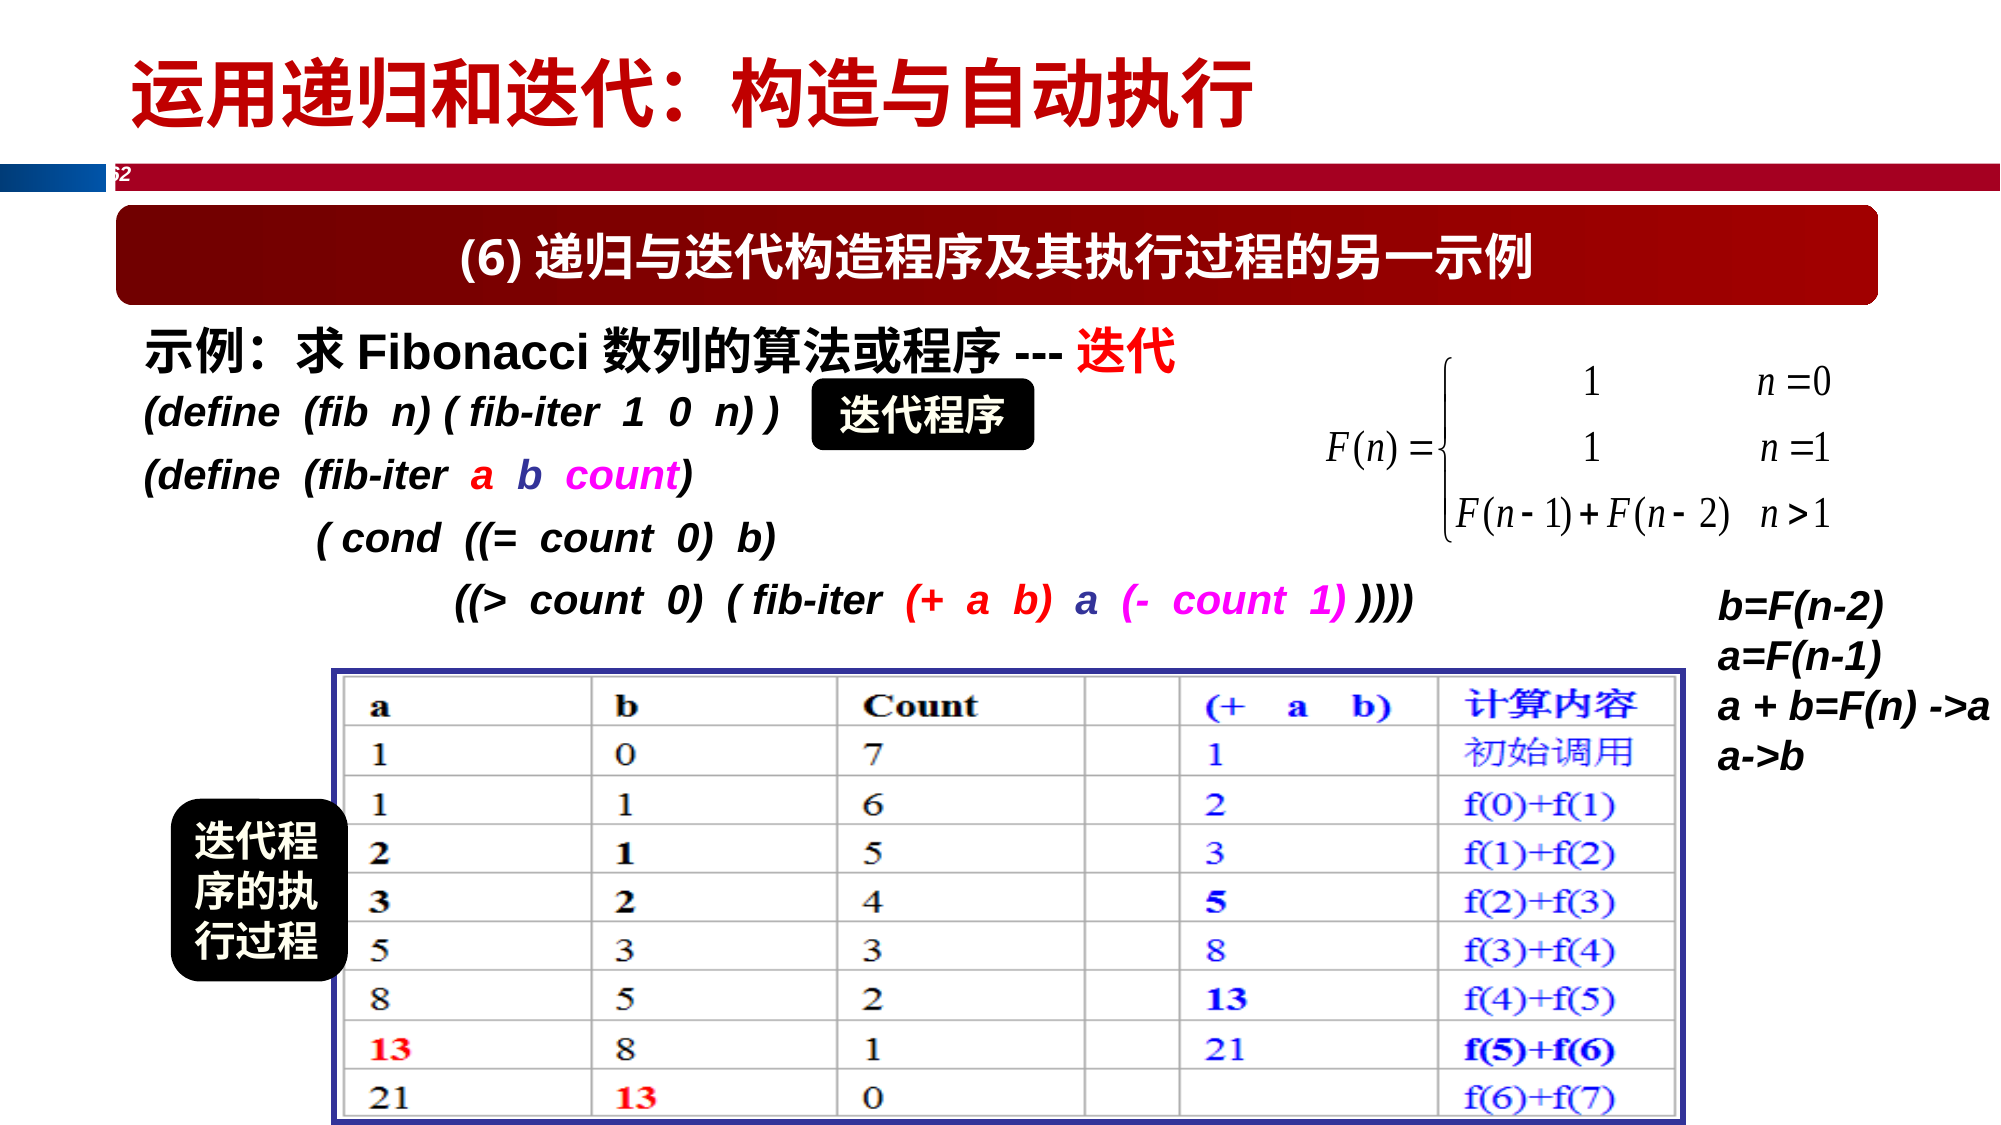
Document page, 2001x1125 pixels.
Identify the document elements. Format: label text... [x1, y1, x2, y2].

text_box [1319, 347, 1837, 554]
picture [337, 673, 1681, 1120]
text_box b=F(n-2) a=F(n-1) a + b=F(n) ->a a->b [1703, 571, 2000, 786]
text_box (6)递归与迭代构造程序及其执行过程的另一示例 [115, 204, 1879, 306]
text_box 运用递归和迭代：构造与自动执行 [116, 28, 1867, 154]
text_box 迭代程序的执行过程 [170, 798, 337, 982]
text_box (define (fib n) ( fib-iter 1 0 n) ) (define (fib-iter a b count) ( cond ((= count 0) b) ((> count 0) ( fib-iter (+ a b) a (- count 1) )))) [129, 377, 1564, 631]
text_box 迭代程序 [811, 378, 1035, 451]
text_box 示例：求Fibonacci数列的算法或程序---迭代 [130, 305, 1346, 388]
